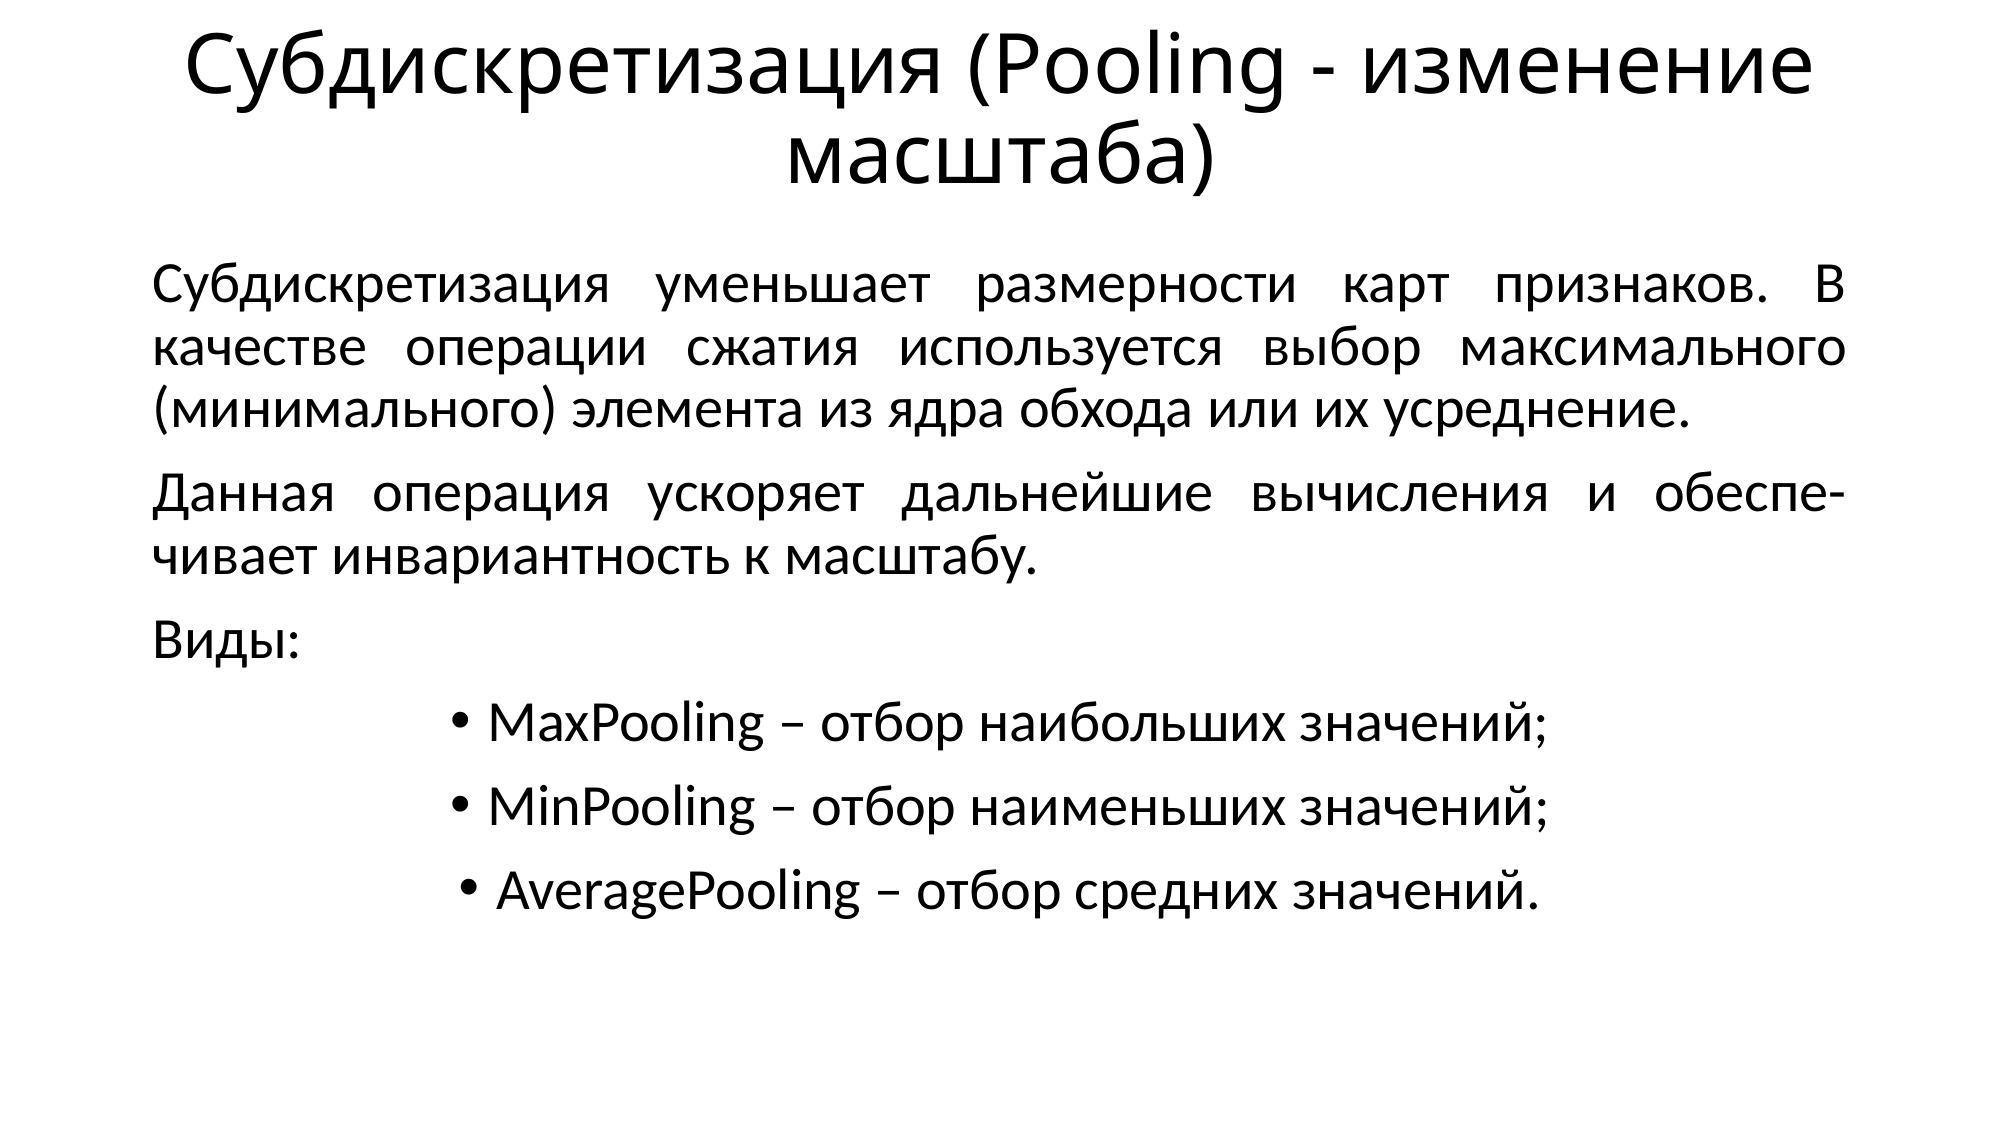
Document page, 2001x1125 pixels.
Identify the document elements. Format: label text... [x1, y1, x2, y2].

title Субдискретизация (Pooling - изменение масштаба) [0, 3, 2000, 221]
list Субдискретизация уменьшает размерности карт признаков. В качестве операции сжатия используется выбор максимального (минимального) элемента из ядра обхода или их усреднение. Данная операция ускоряет дальнейшие вычисления и обеспе-чивает инвариантность к масштабу. Виды: MaxPooling – отбор наибольших значений; MinPooling – отбор наименьших значений; AveragePooling – отбор средних значений. [137, 244, 1863, 959]
